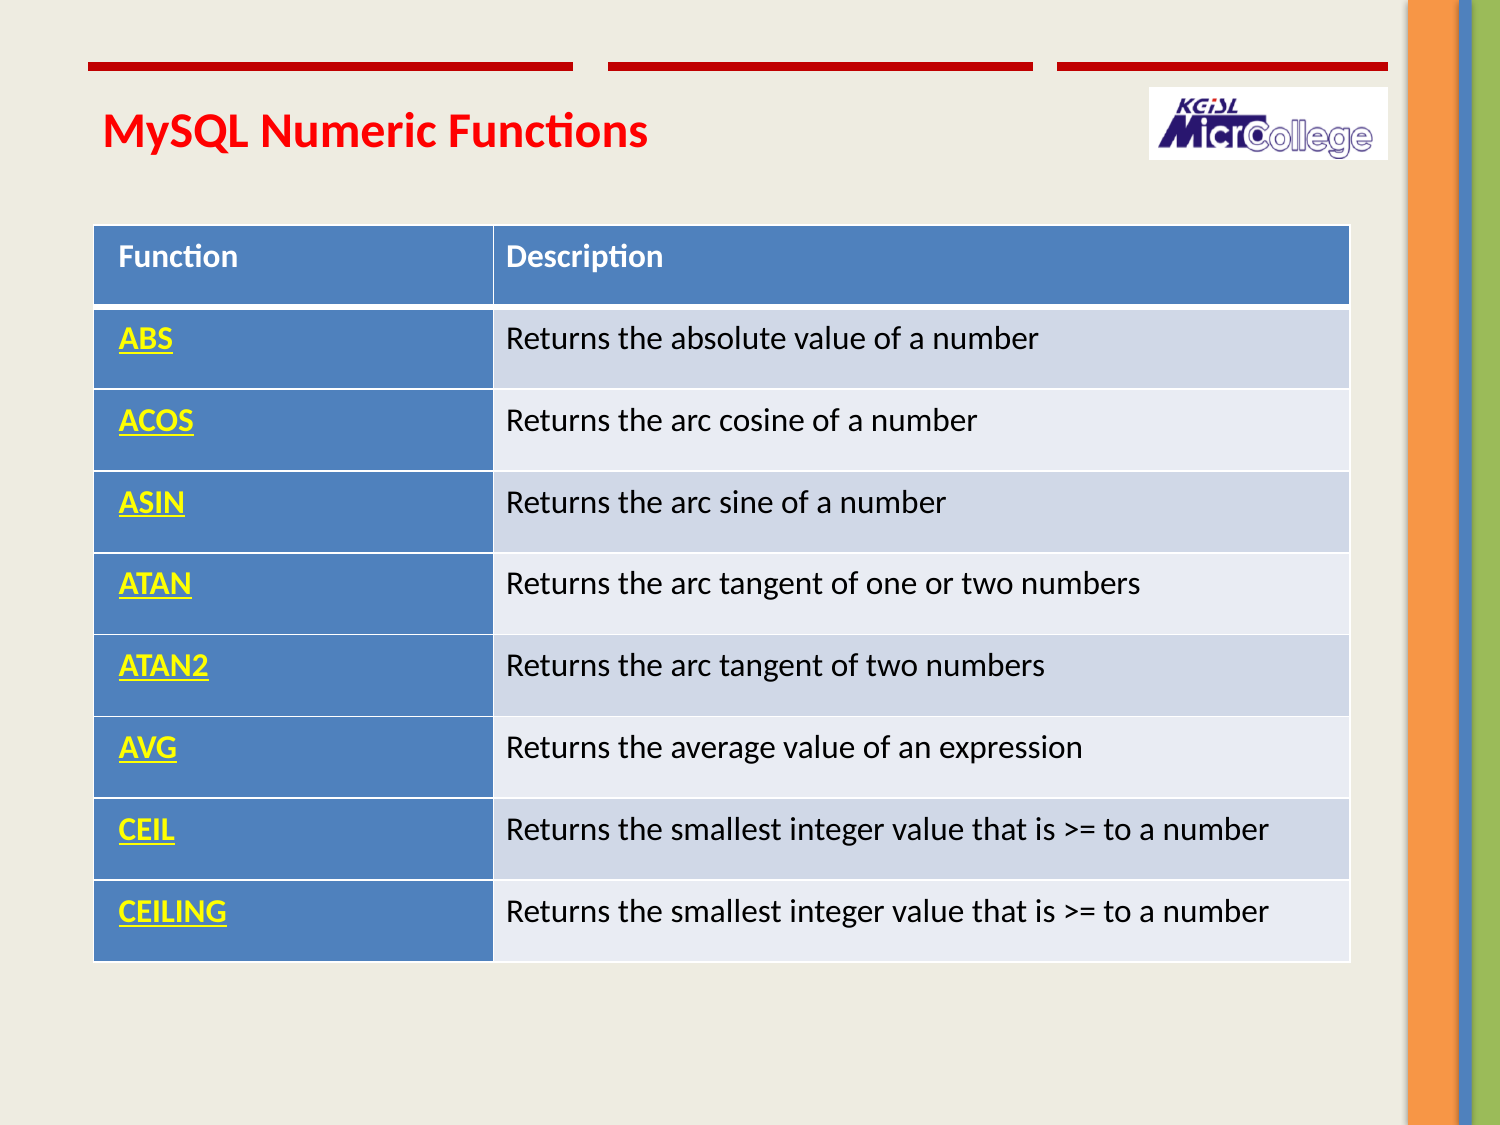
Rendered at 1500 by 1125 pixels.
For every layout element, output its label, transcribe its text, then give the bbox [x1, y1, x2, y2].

table_header Function [94, 226, 493, 304]
table_cell CEILING [94, 881, 493, 961]
list MySQL Numeric Functions [87, 90, 1313, 1100]
table_cell Returns the smallest integer value that is >= to a number [494, 881, 1349, 961]
table_cell AVG [94, 717, 493, 797]
table_cell CEIL [94, 799, 493, 879]
table_header Description [494, 226, 1349, 304]
table_cell ABS [94, 310, 493, 388]
picture [1149, 87, 1389, 160]
table_cell Returns the smallest integer value that is >= to a number [494, 799, 1349, 879]
table_cell ASIN [94, 472, 493, 552]
table_cell Returns the arc tangent of two numbers [494, 635, 1349, 716]
table_cell Returns the average value of an expression [494, 717, 1349, 797]
table_cell Returns the arc tangent of one or two numbers [494, 554, 1349, 634]
table_cell ATAN [94, 554, 493, 634]
table_cell ATAN2 [94, 635, 493, 716]
table_cell ACOS [94, 390, 493, 470]
table_cell Returns the absolute value of a number [494, 310, 1349, 388]
table_cell Returns the arc sine of a number [494, 472, 1349, 552]
table_cell Returns the arc cosine of a number [494, 390, 1349, 470]
